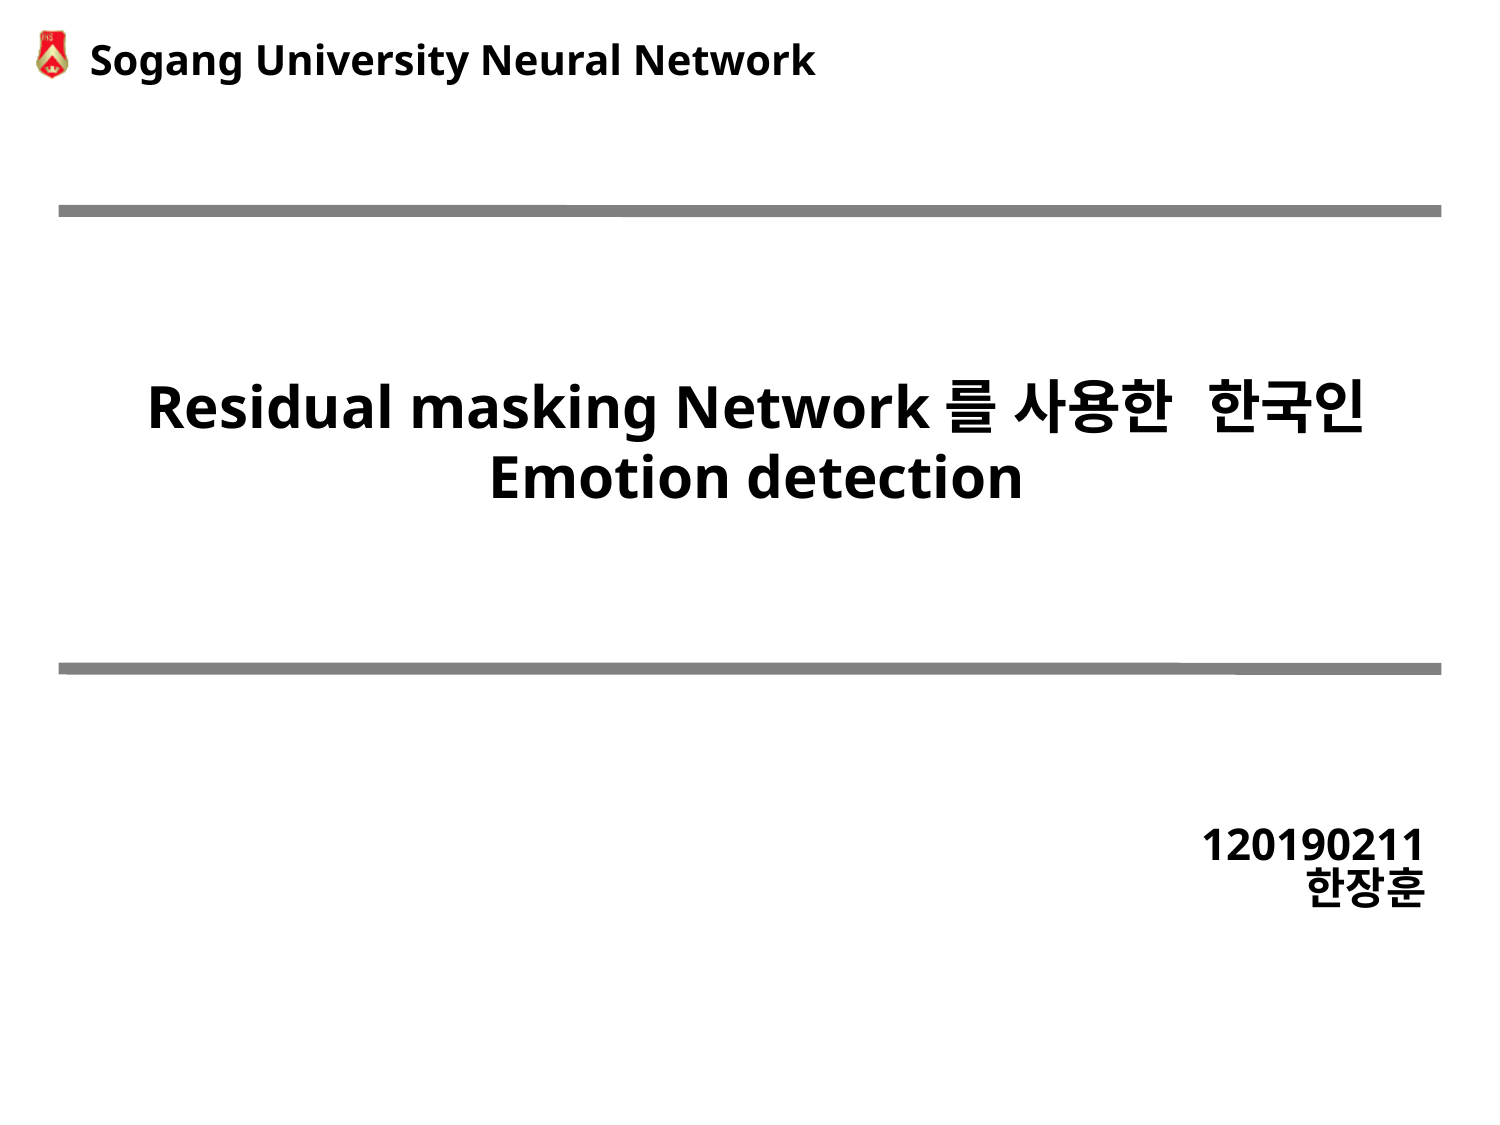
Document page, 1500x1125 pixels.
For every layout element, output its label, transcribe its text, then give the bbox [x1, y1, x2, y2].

text_box 120190211 한장훈 [243, 699, 1442, 1040]
text_box Residual masking Network를 사용한 한국인 Emotion detection [72, 234, 1442, 646]
picture [34, 24, 73, 83]
text_box Sogang University Neural Network [74, 26, 1395, 92]
